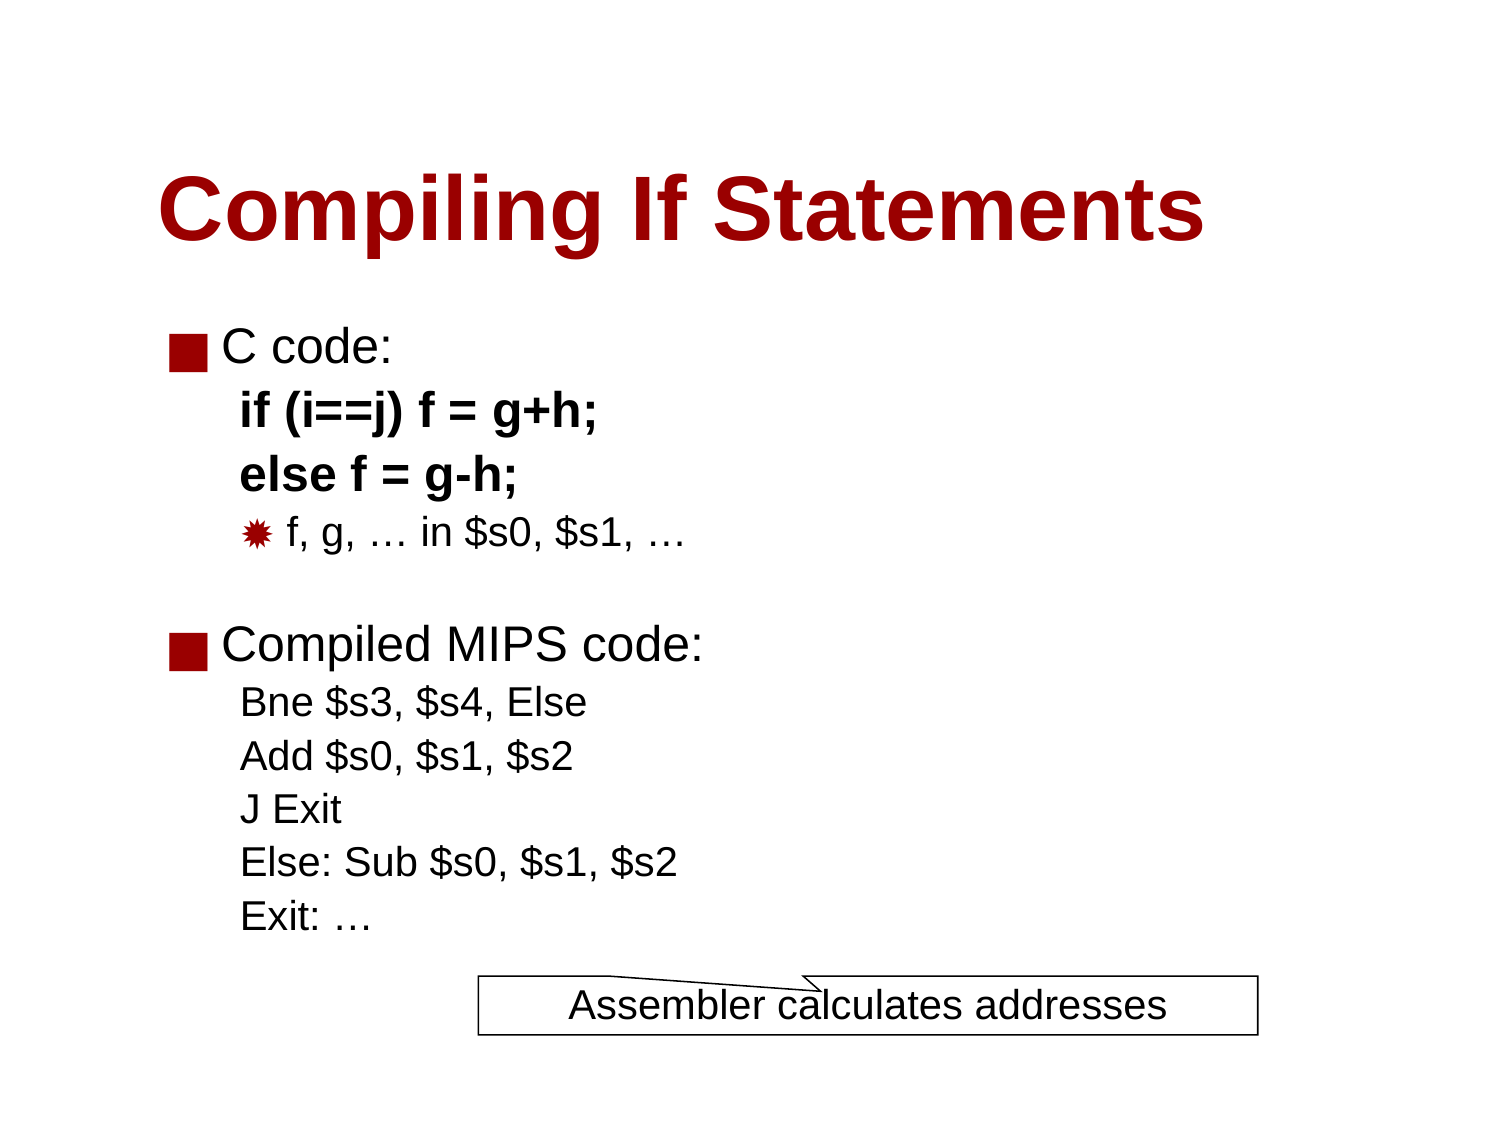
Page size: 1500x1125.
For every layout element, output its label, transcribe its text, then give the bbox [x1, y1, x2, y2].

title Compiling If Statements [142, 141, 1482, 267]
list C code: if (i==j) f = g+h; else f = g-h; f, g, … in $s0, $s1, … Compiled MIPS code: Bne $s3, $s4, Else Add $s0, $s1, $s2 J Exit Else: Sub $s0, $s1, $s2 Exit: … [149, 312, 1481, 1000]
text_box Assembler calculates addresses [478, 976, 1258, 1035]
